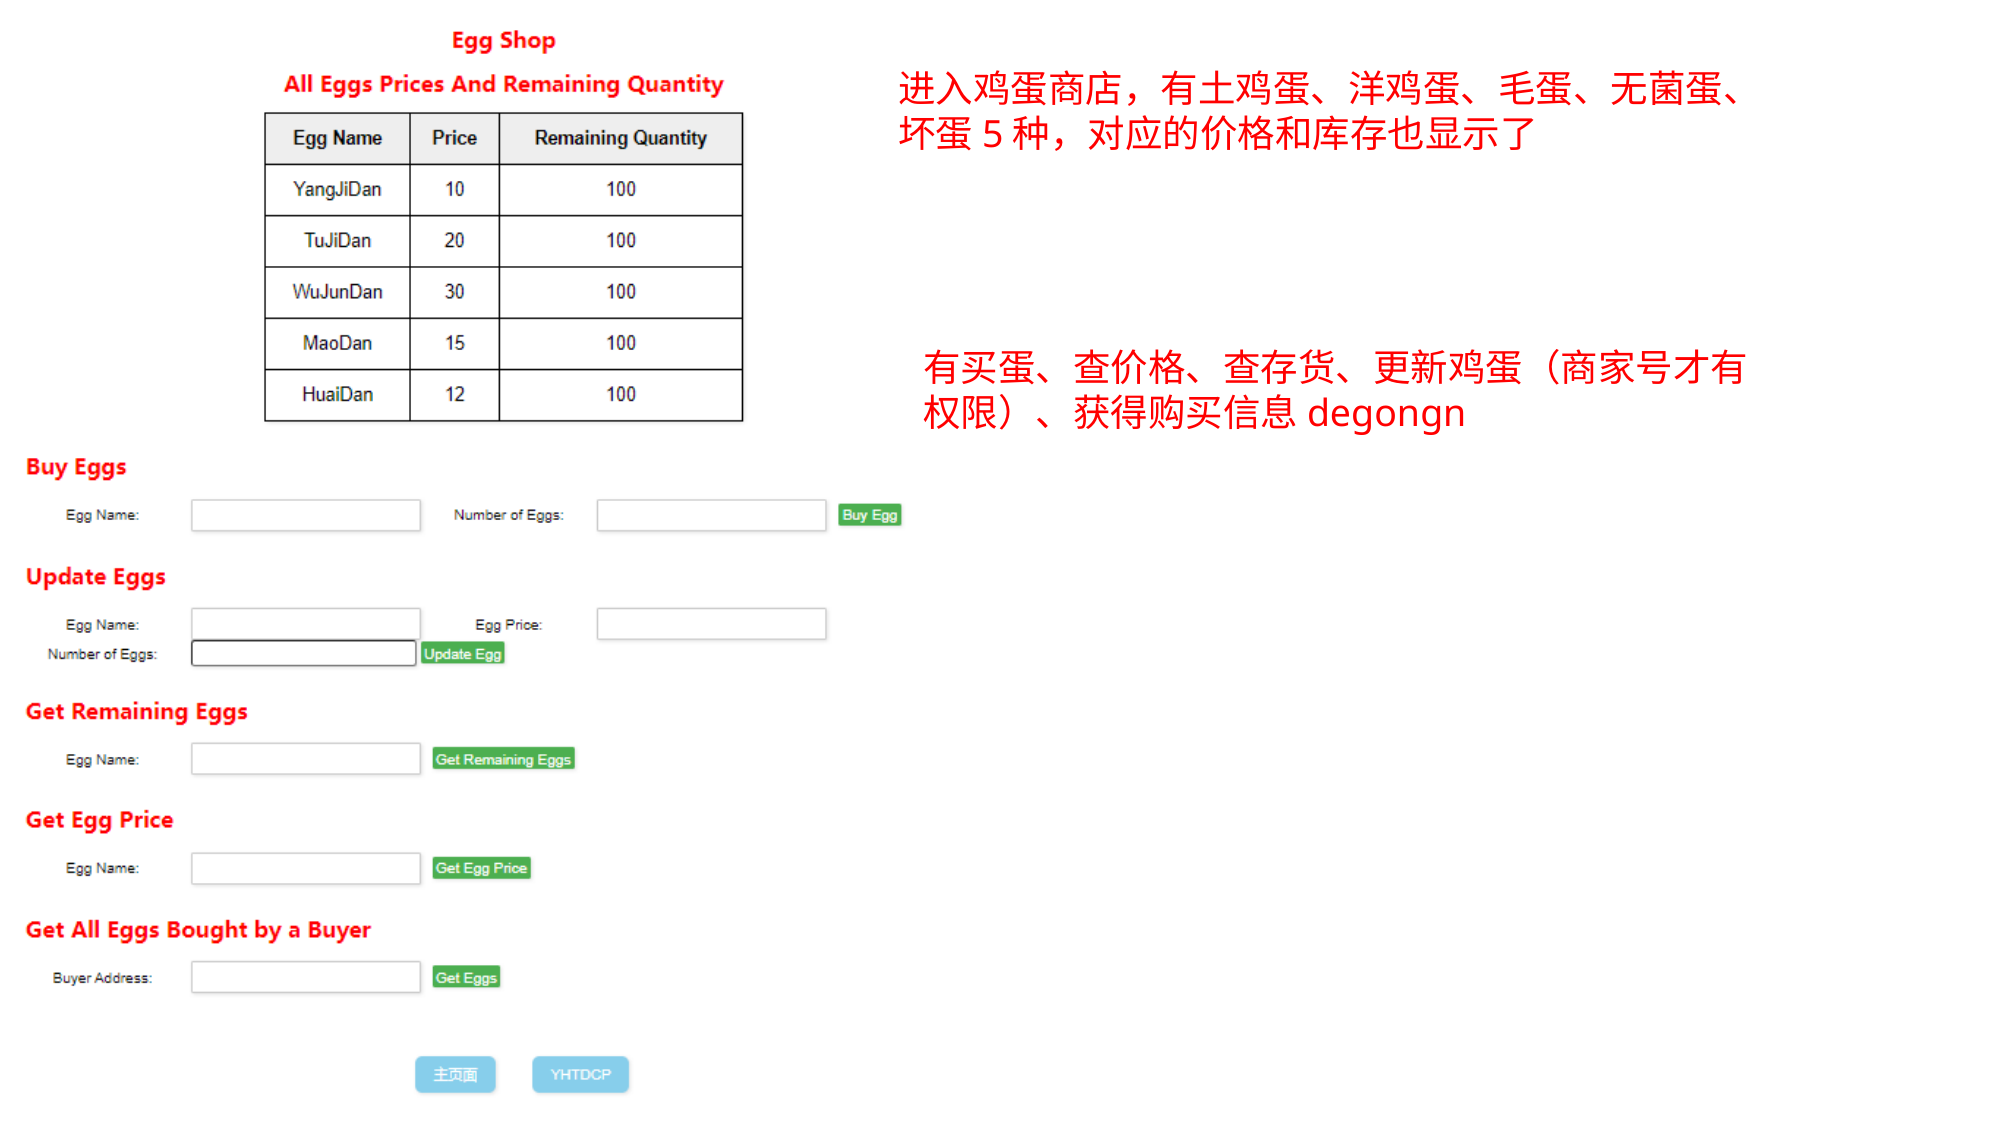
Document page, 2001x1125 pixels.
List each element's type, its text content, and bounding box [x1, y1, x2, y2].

picture [20, 10, 988, 1125]
text_box 有买蛋、查价格、查存货、更新鸡蛋（商家号才有权限）、获得购买信息degongn [988, 337, 1766, 442]
text_box 进入鸡蛋商店，有土鸡蛋、洋鸡蛋、毛蛋、无菌蛋、坏蛋5种，对应的价格和库存也显示了 [988, 57, 1741, 163]
